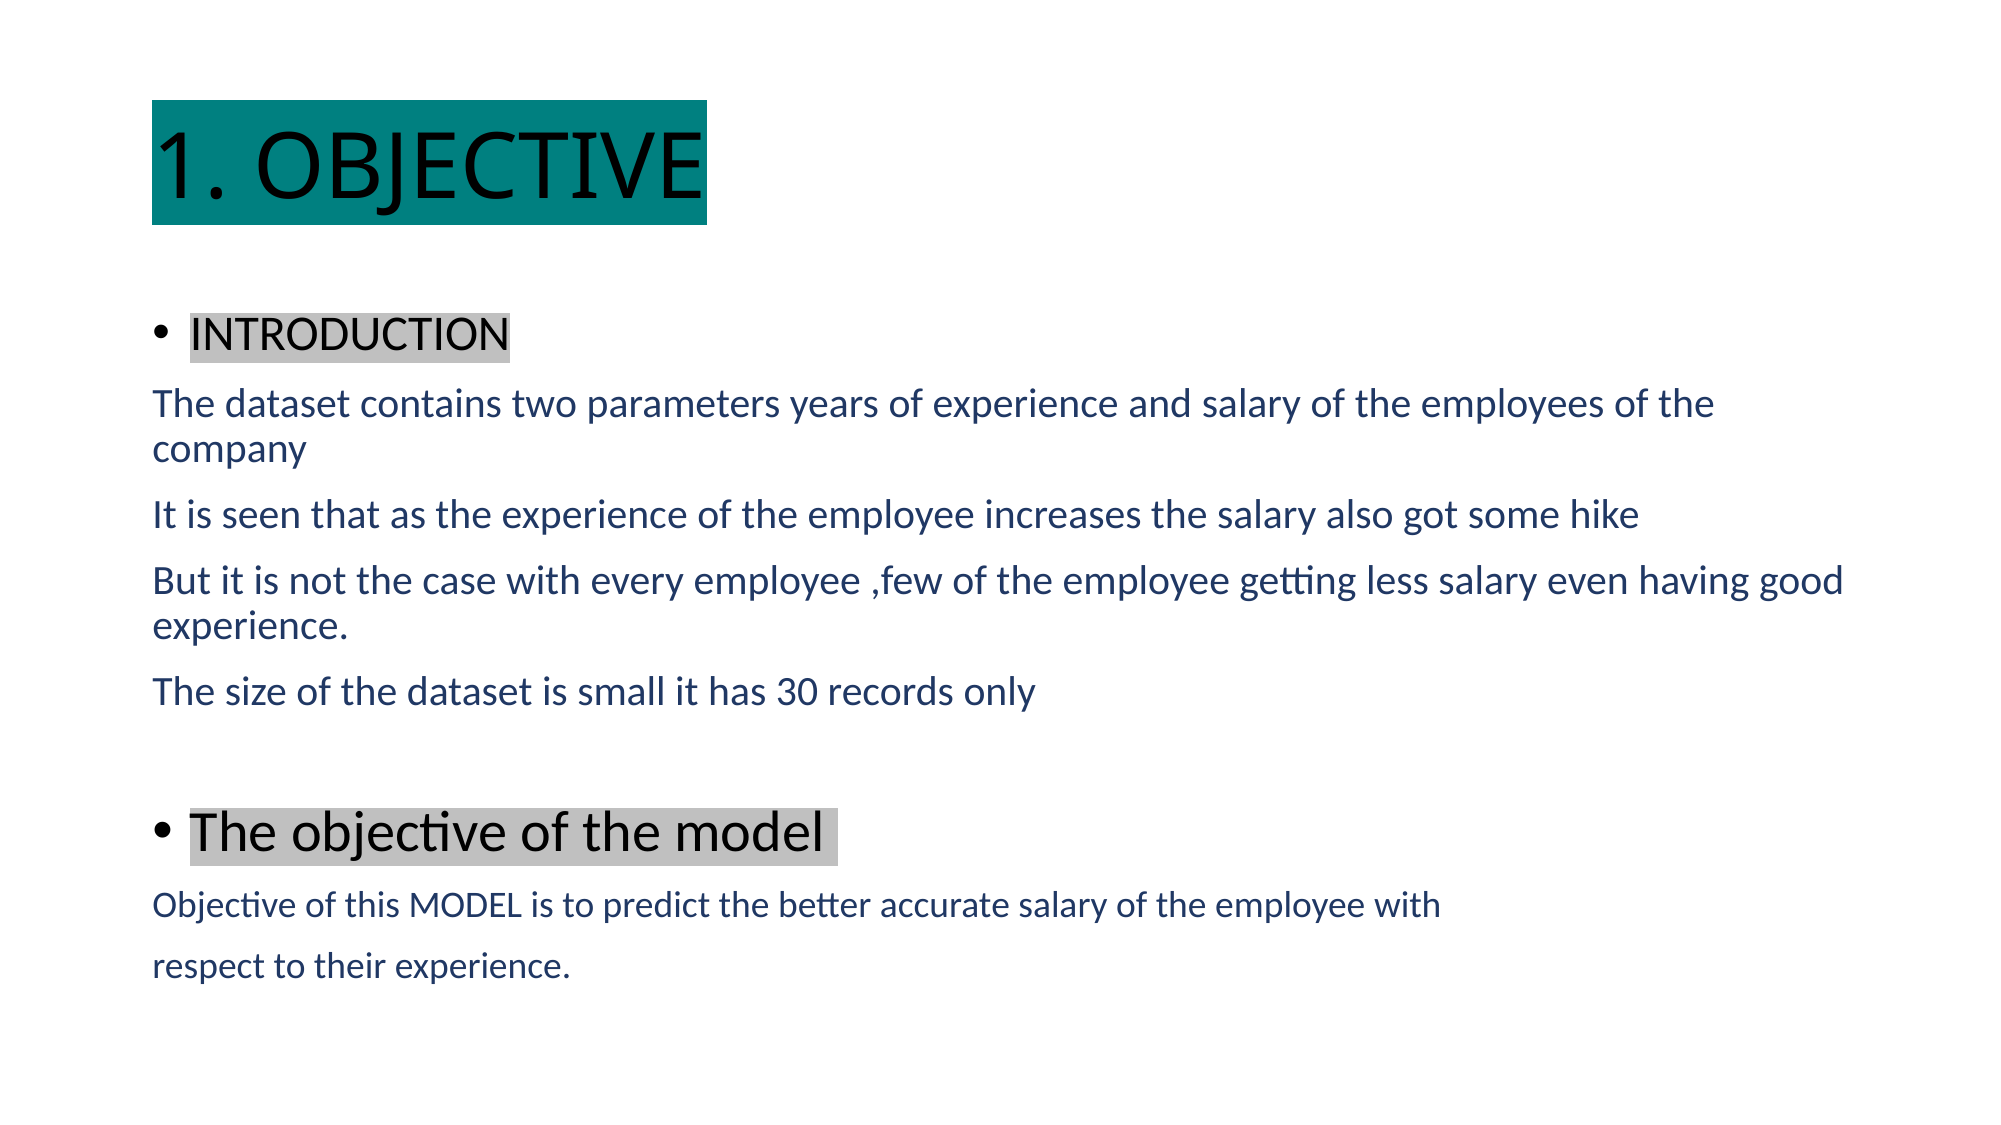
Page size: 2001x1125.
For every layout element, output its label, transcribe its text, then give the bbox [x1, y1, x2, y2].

list INTRODUCTION The dataset contains two parameters years of experience and salary of the employees of the company It is seen that as the experience of the employee increases the salary also got some hike But it is not the case with every employee ,few of the employee getting less salary even having good experience. The size of the dataset is small it has 30 records only The objective of the model Objective of this MODEL is to predict the better accurate salary of the employee with respect to their experience. [137, 299, 1863, 1014]
title 1. OBJECTIVE [137, 59, 1863, 278]
